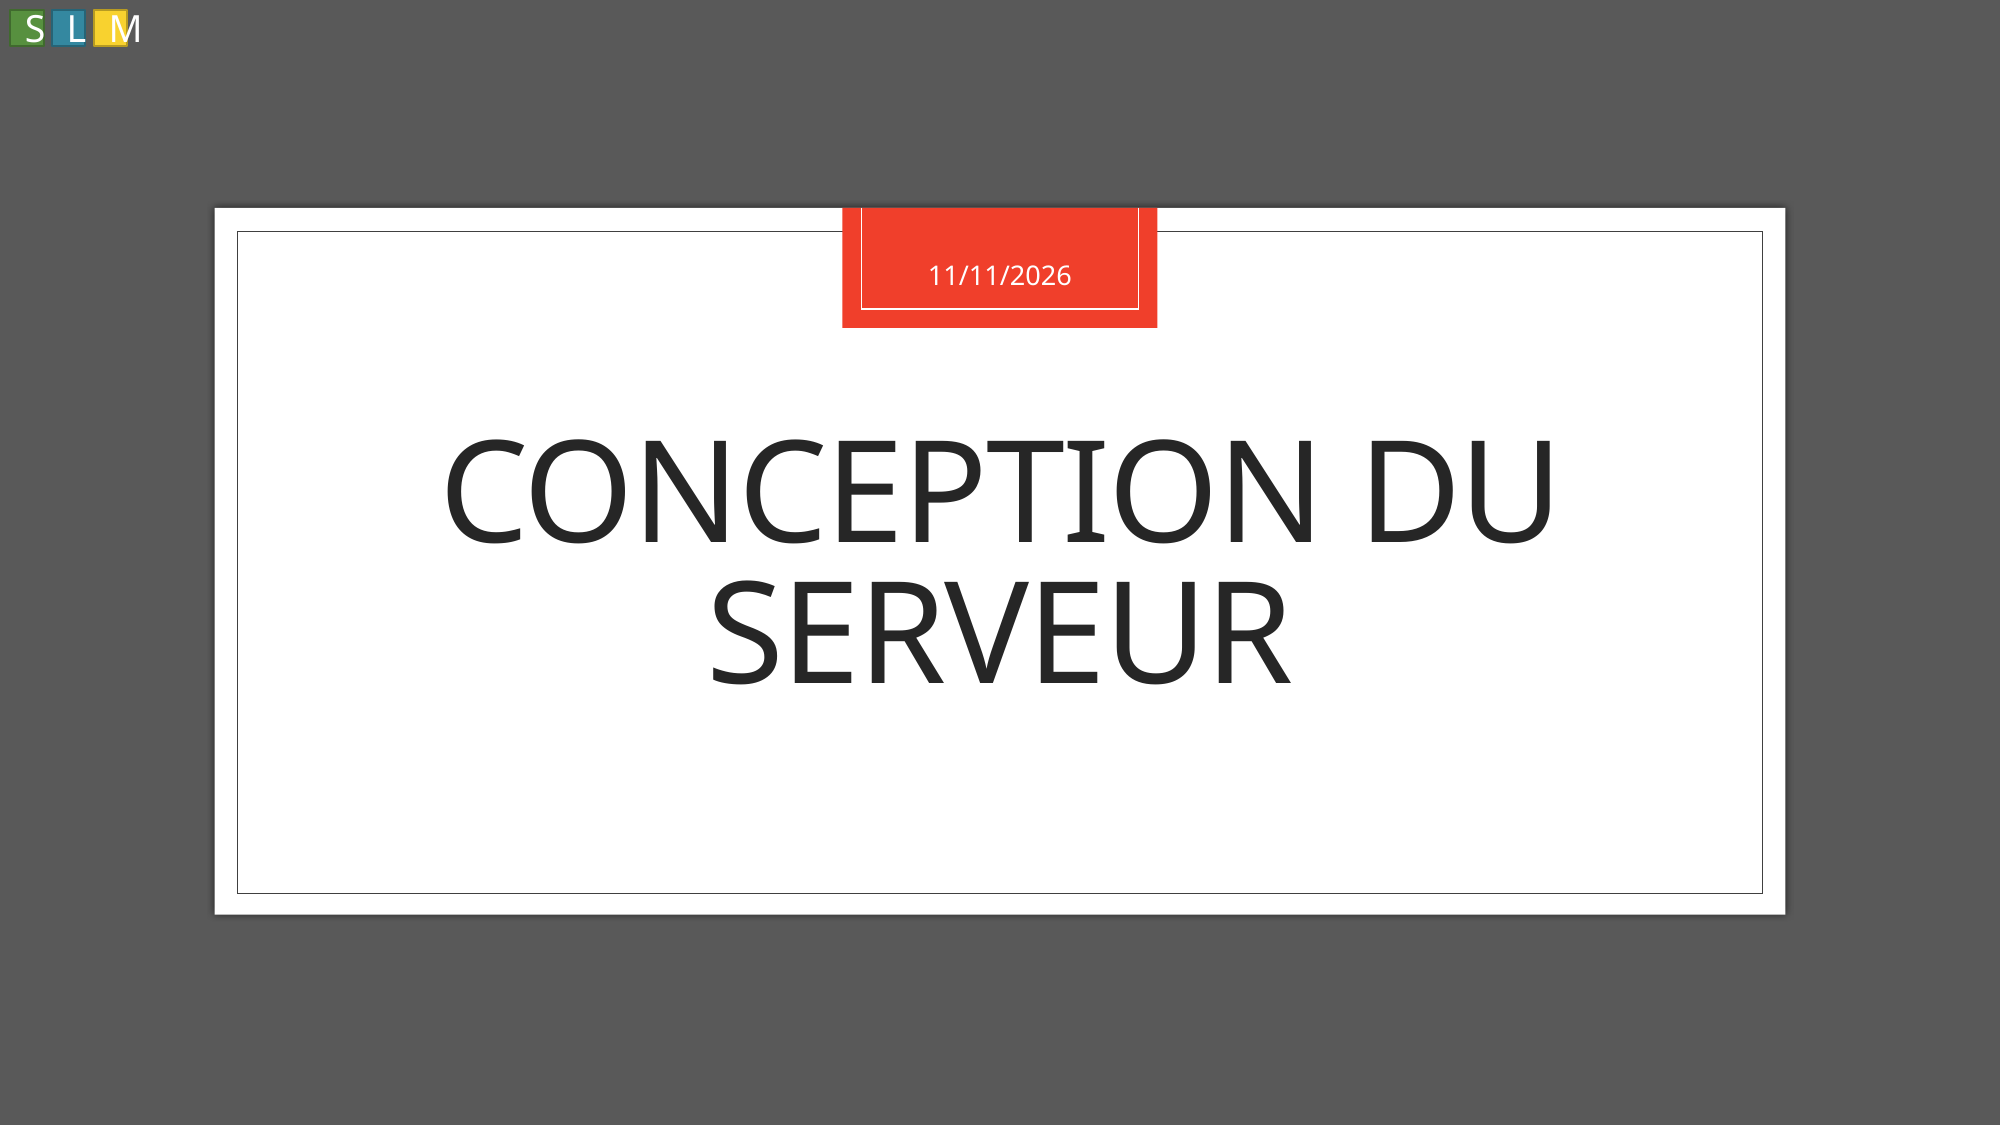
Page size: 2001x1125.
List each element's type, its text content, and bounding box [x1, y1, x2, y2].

text_box L [51, 9, 86, 47]
title Conception du Serveur [267, 373, 1733, 769]
text_box M [93, 9, 128, 47]
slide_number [872, 220, 1128, 303]
text_box S [9, 9, 45, 47]
